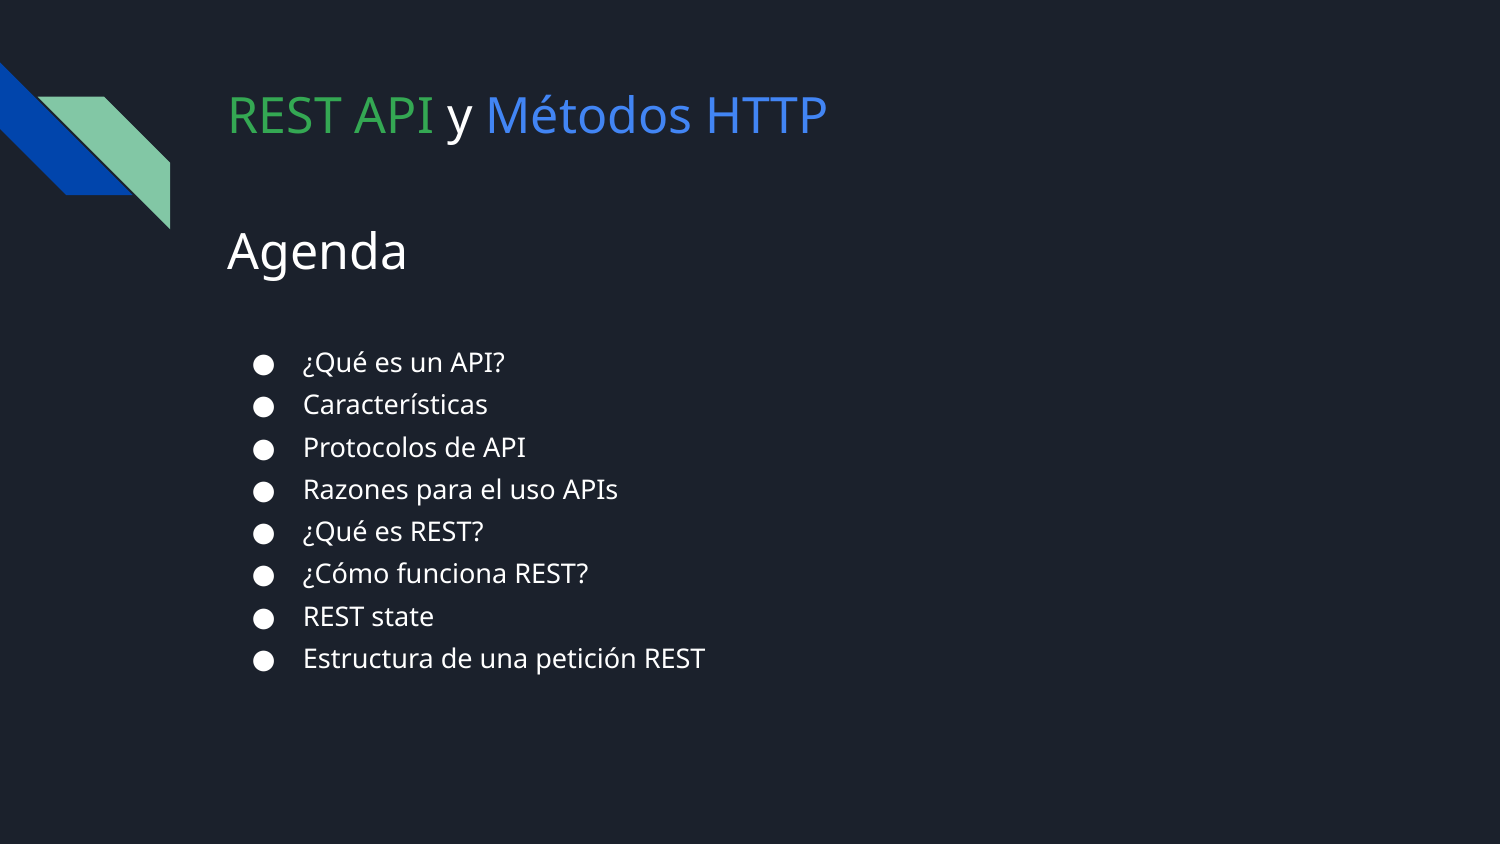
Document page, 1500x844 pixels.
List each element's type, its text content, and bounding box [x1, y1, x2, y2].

list ¿Qué es un API? Características Protocolos de API Razones para el uso APIs ¿Qué es REST? ¿Cómo funciona REST? REST state Estructura de una petición REST [212, 324, 836, 720]
title REST API y Métodos HTTP Agenda [212, 64, 1368, 324]
